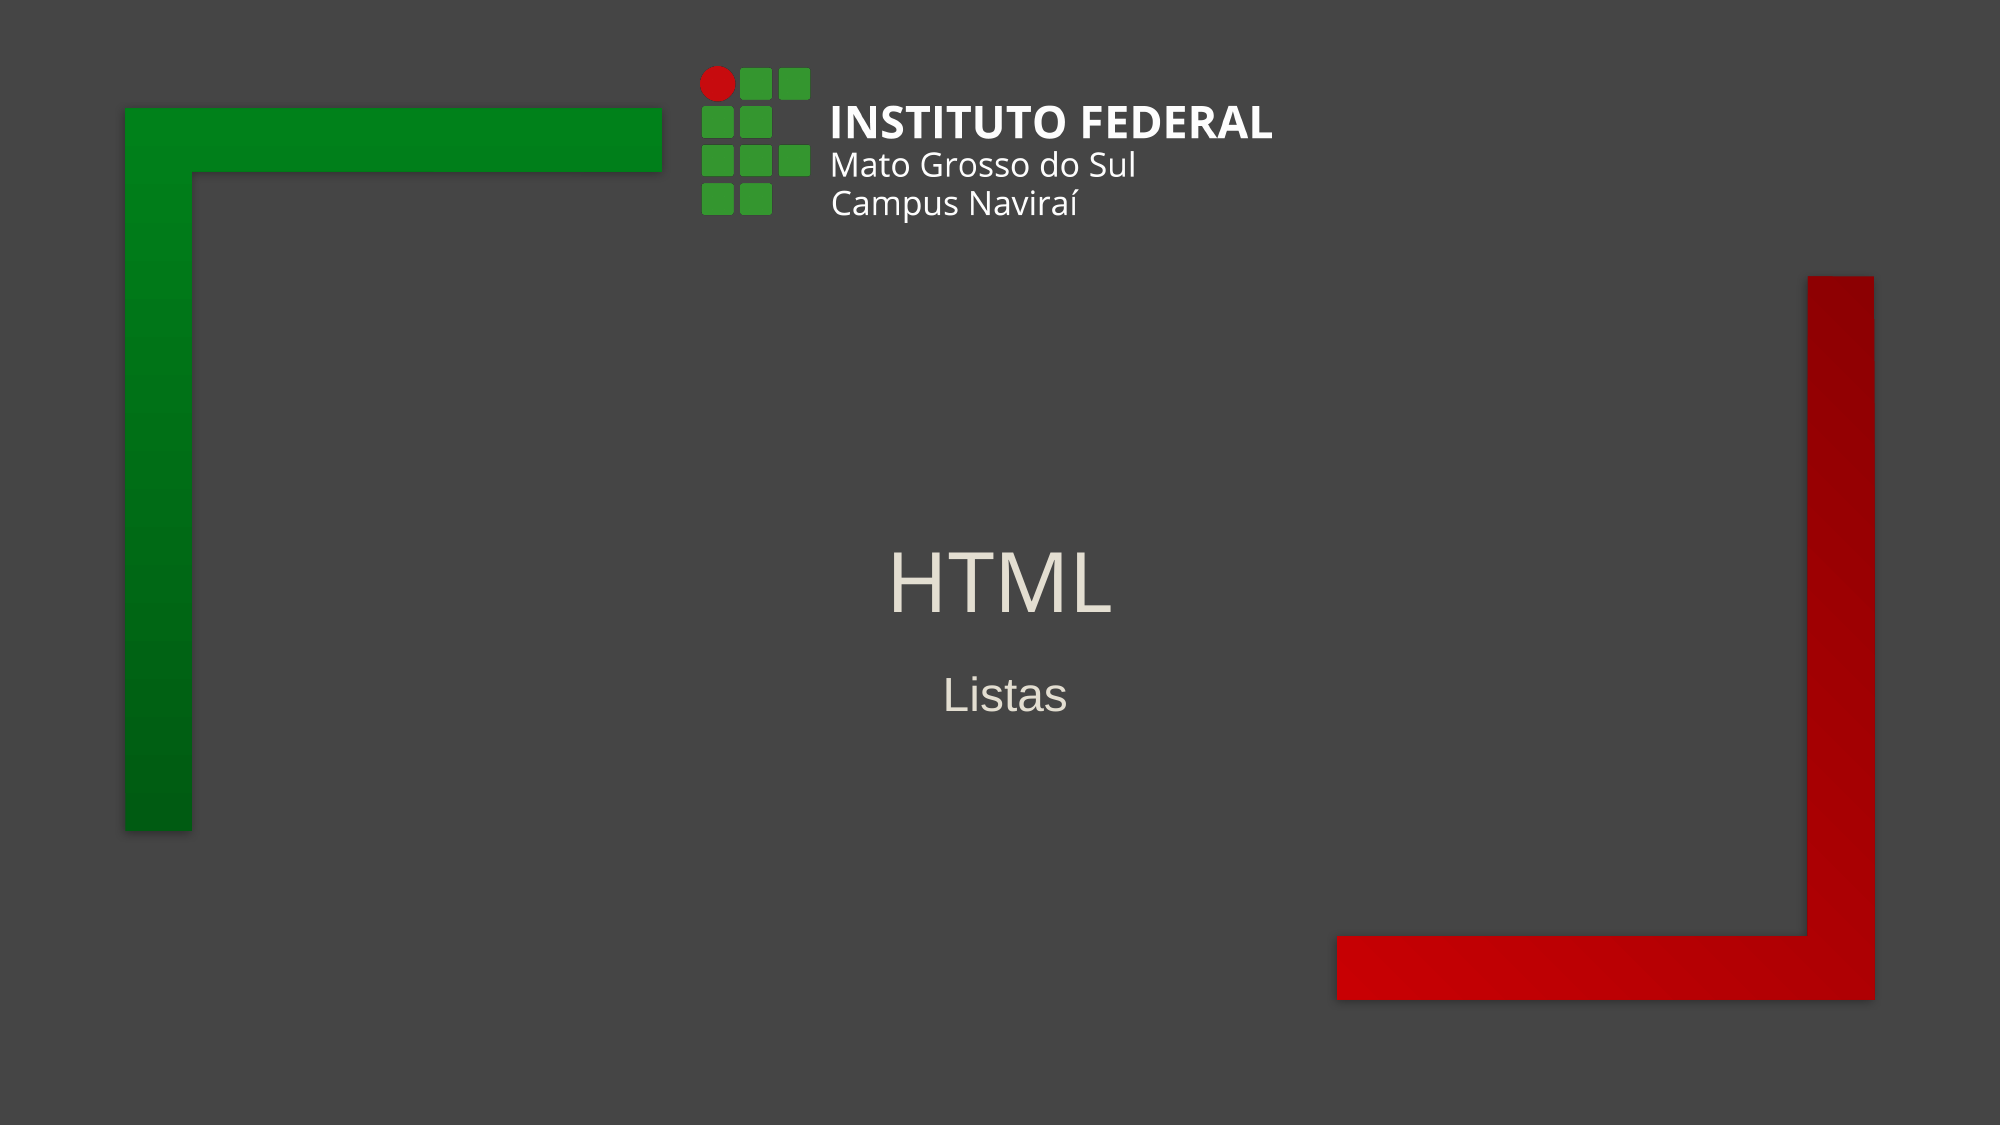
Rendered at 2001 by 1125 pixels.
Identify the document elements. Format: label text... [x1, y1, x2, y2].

picture [700, 66, 1272, 223]
title HTML [314, 293, 1686, 638]
subtitle Listas [462, 649, 1549, 828]
text_box [979, 532, 1020, 592]
